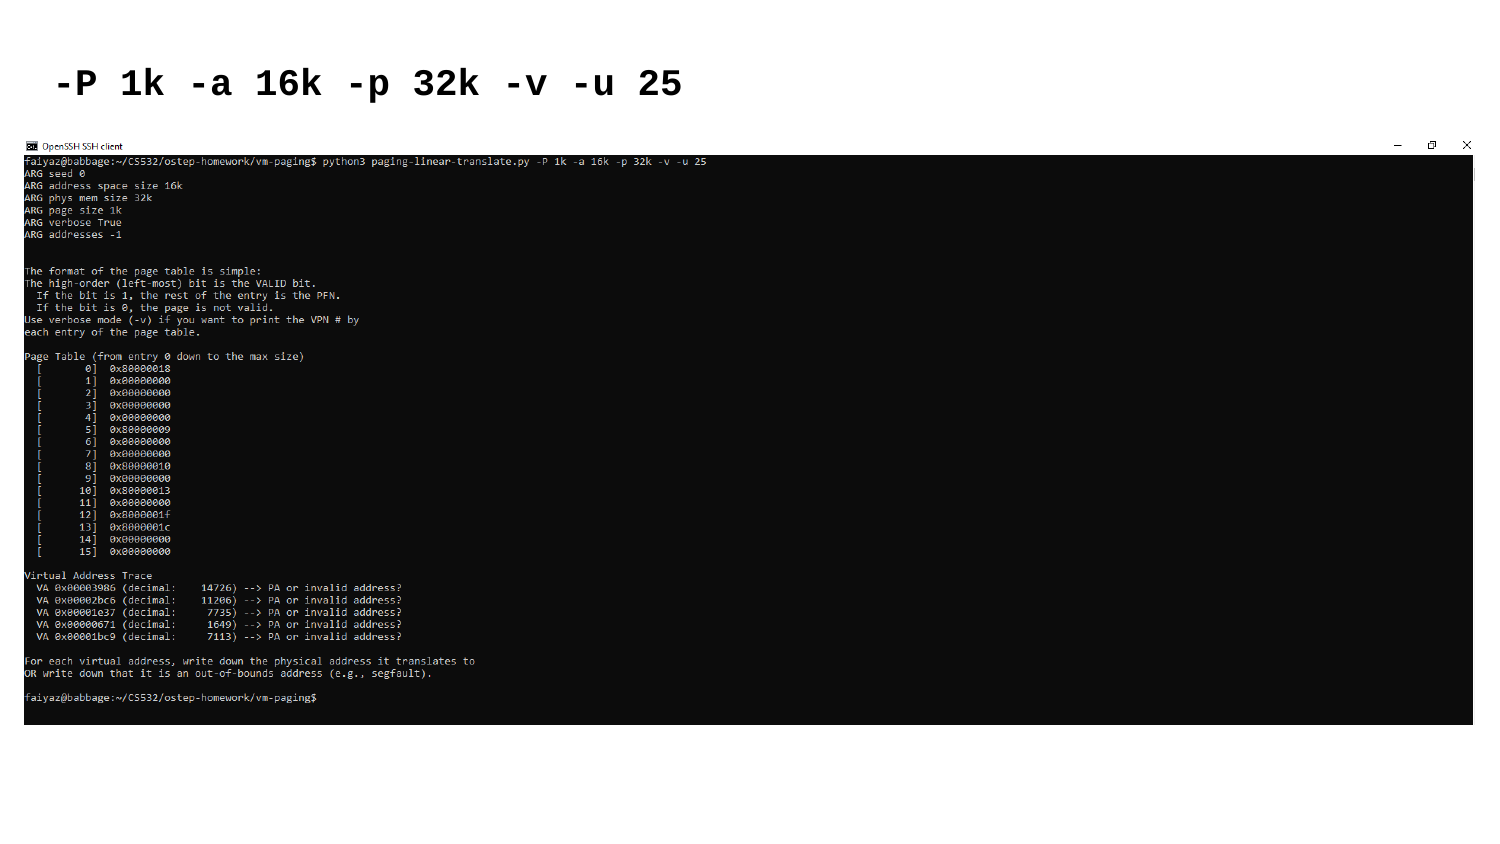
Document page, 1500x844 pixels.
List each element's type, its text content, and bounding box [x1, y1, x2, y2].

text_box -P 1k -a 16k -p 32k -v -u 25 [37, 36, 737, 119]
picture [24, 136, 1476, 725]
